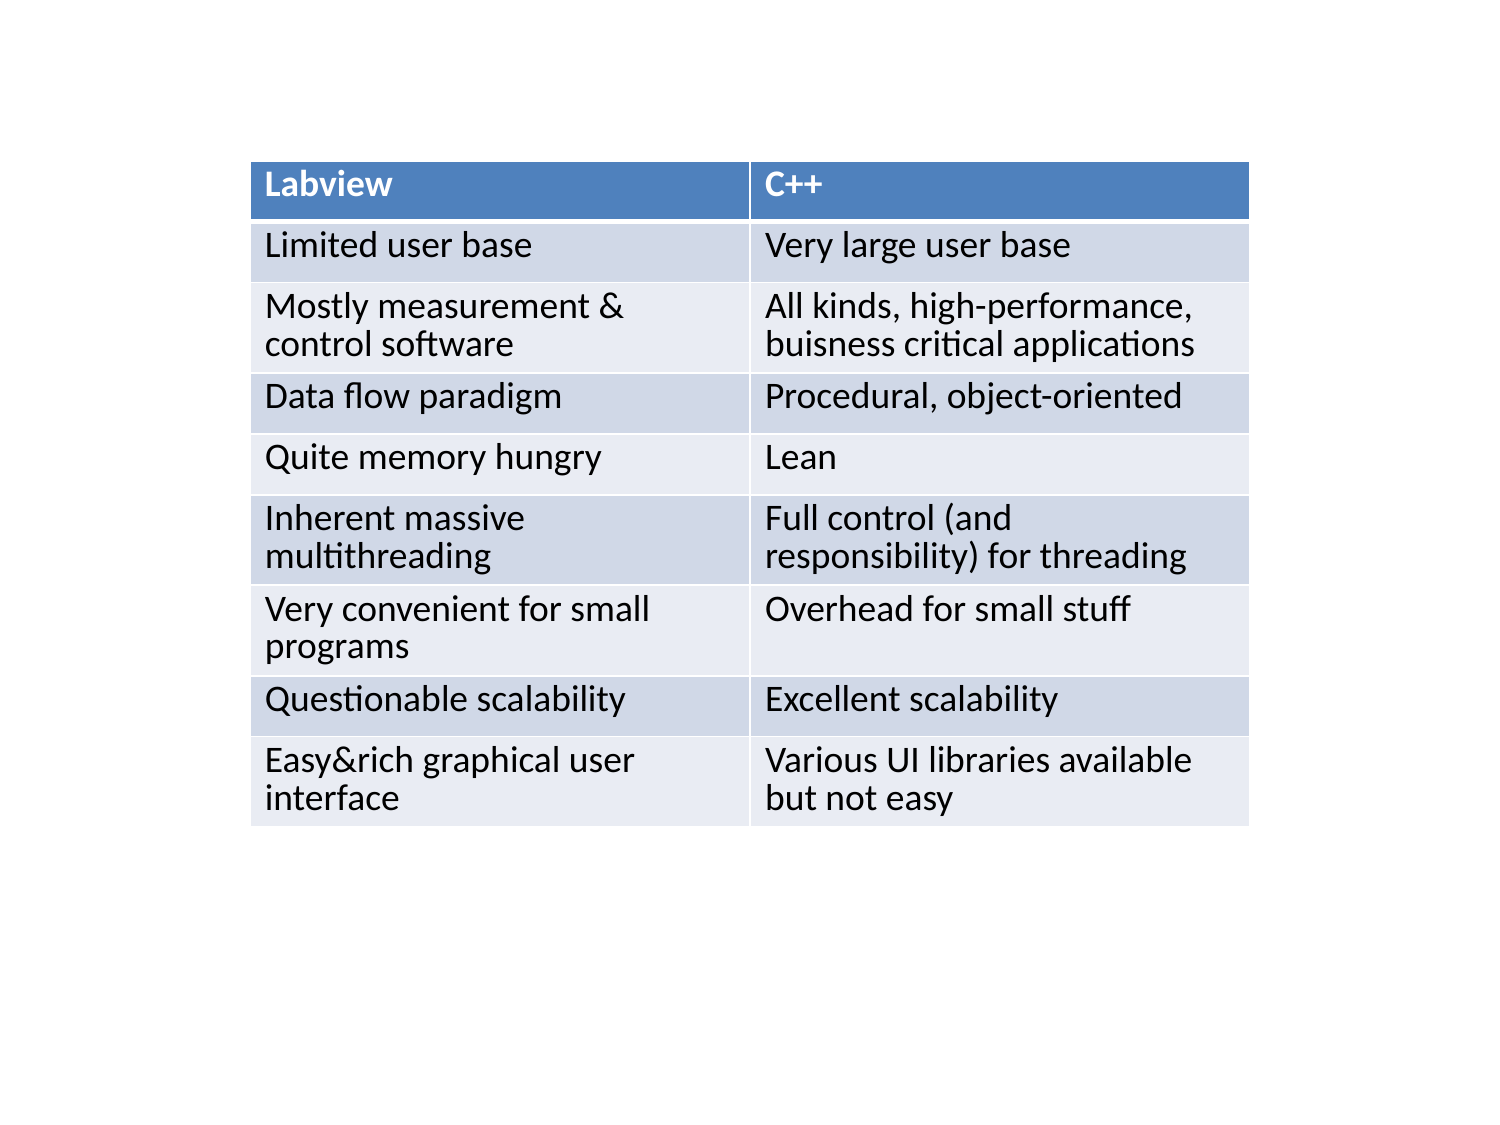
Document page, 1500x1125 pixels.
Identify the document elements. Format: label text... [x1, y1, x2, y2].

table_cell Easy&rich graphical user interface [251, 737, 749, 826]
table_cell Procedural, object-oriented [751, 374, 1249, 433]
table_cell All kinds, high-performance, buisness critical applications [751, 283, 1249, 372]
table_cell Various UI libraries available but not easy [751, 737, 1249, 826]
table_header Labview [251, 162, 749, 219]
table_cell Quite memory hungry [251, 435, 749, 494]
table_cell Very large user base [751, 224, 1249, 282]
table_cell Lean [751, 435, 1249, 494]
table_cell Very convenient for small programs [251, 586, 749, 675]
table_cell Overhead for small stuff [751, 586, 1249, 675]
table_header C++ [751, 162, 1249, 219]
table_cell Inherent massive multithreading [251, 496, 749, 584]
table_cell Data flow paradigm [251, 374, 749, 433]
table_cell Full control (and responsibility) for threading [751, 496, 1249, 584]
table_cell Limited user base [251, 224, 749, 282]
table_cell Mostly measurement & control software [251, 283, 749, 372]
table_cell Questionable scalability [251, 677, 749, 736]
table_cell Excellent scalability [751, 677, 1249, 736]
